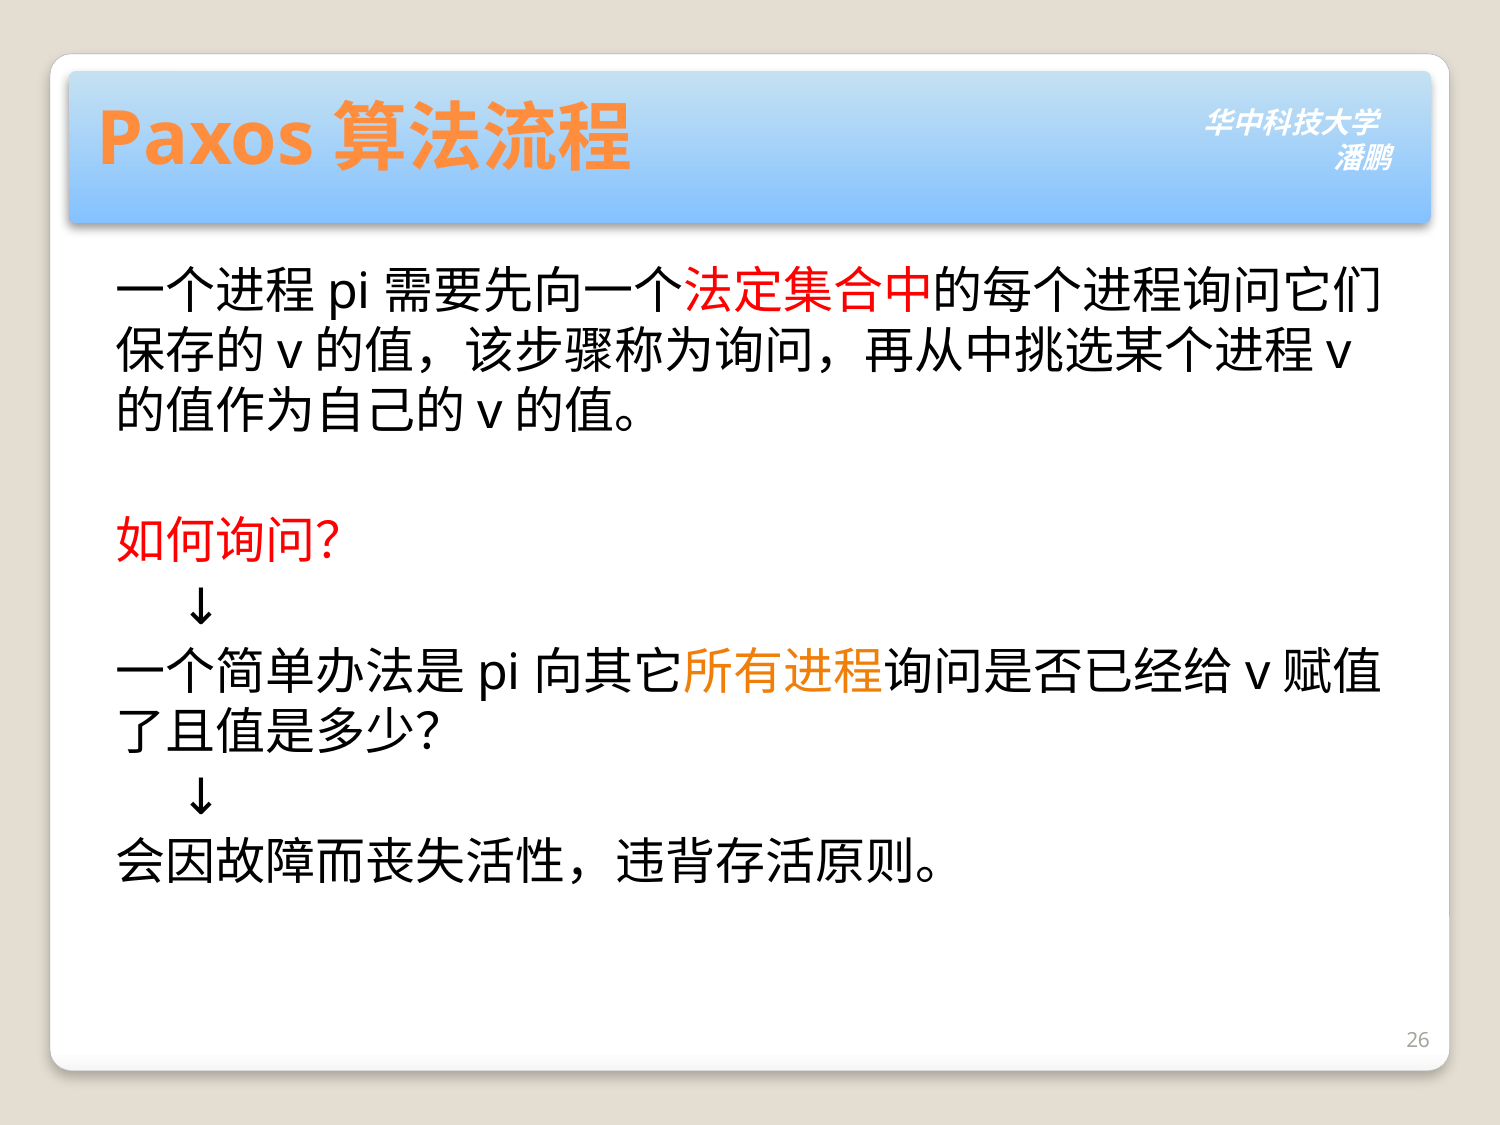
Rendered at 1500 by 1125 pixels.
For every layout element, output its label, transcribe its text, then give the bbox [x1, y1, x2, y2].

list 一个进程pi需要先向一个法定集合中的每个进程询问它们保存的v的值，该步骤称为询问，再从中挑选某个进程v的值作为自己的v的值。 如何询问？ ↓ 一个简单办法是pi向其它所有进程询问是否已经给v赋值了且值是多少？ ↓ 会因故障而丧失活性，违背存活原则。 [85, 243, 1422, 947]
title Paxos算法流程 [82, 82, 1425, 188]
slide_number 26 [1369, 1002, 1445, 1063]
